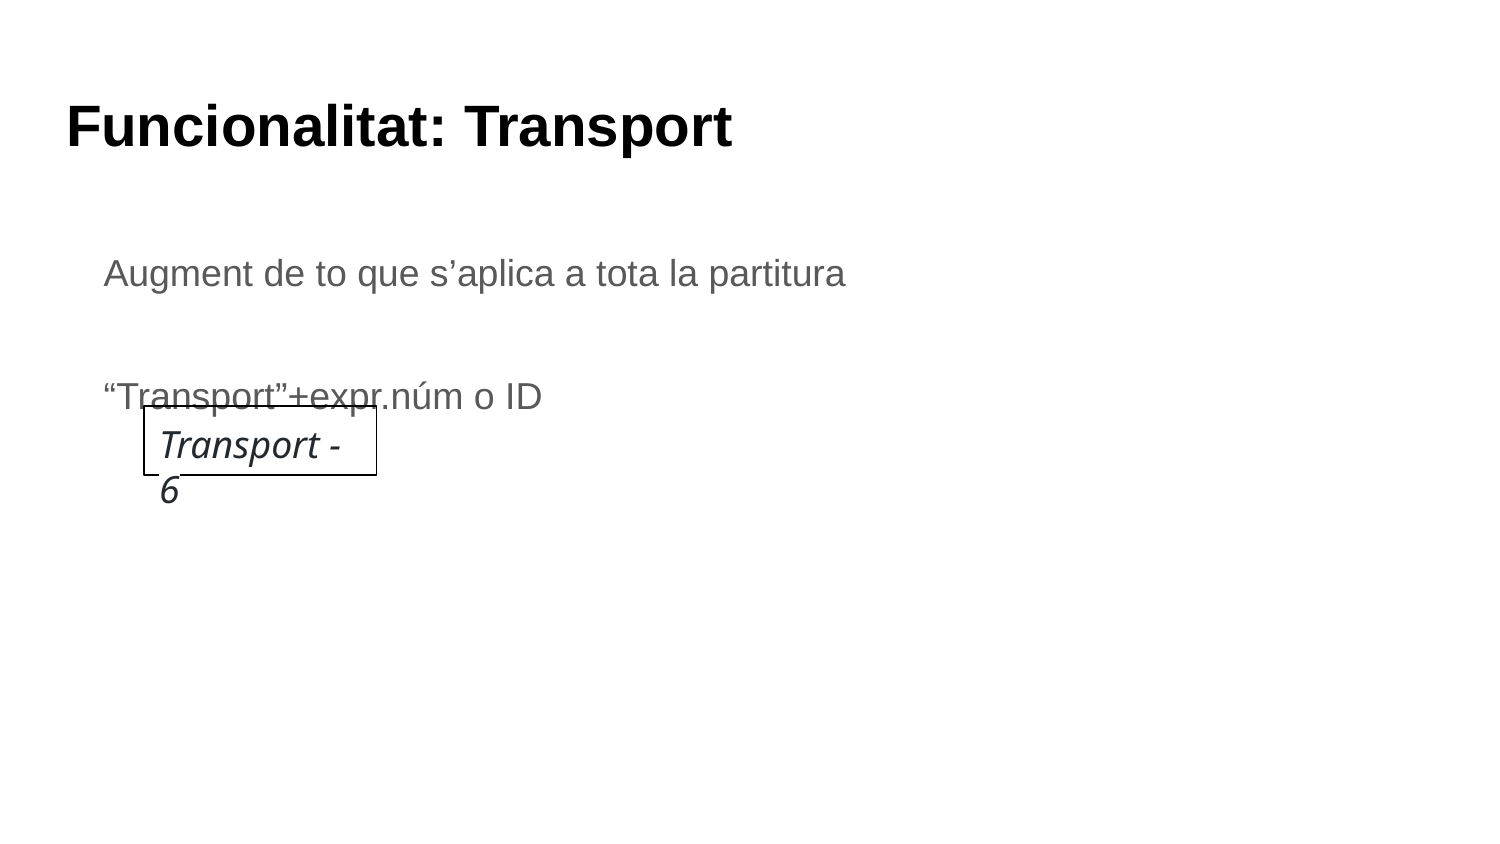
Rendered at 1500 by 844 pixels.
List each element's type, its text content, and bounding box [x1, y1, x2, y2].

text_box Transport -6 [144, 405, 377, 476]
title Funcionalitat: Transport [51, 72, 1449, 167]
list Augment de to que s’aplica a tota la partitura “Transport”+expr.núm o ID [51, 189, 1449, 750]
